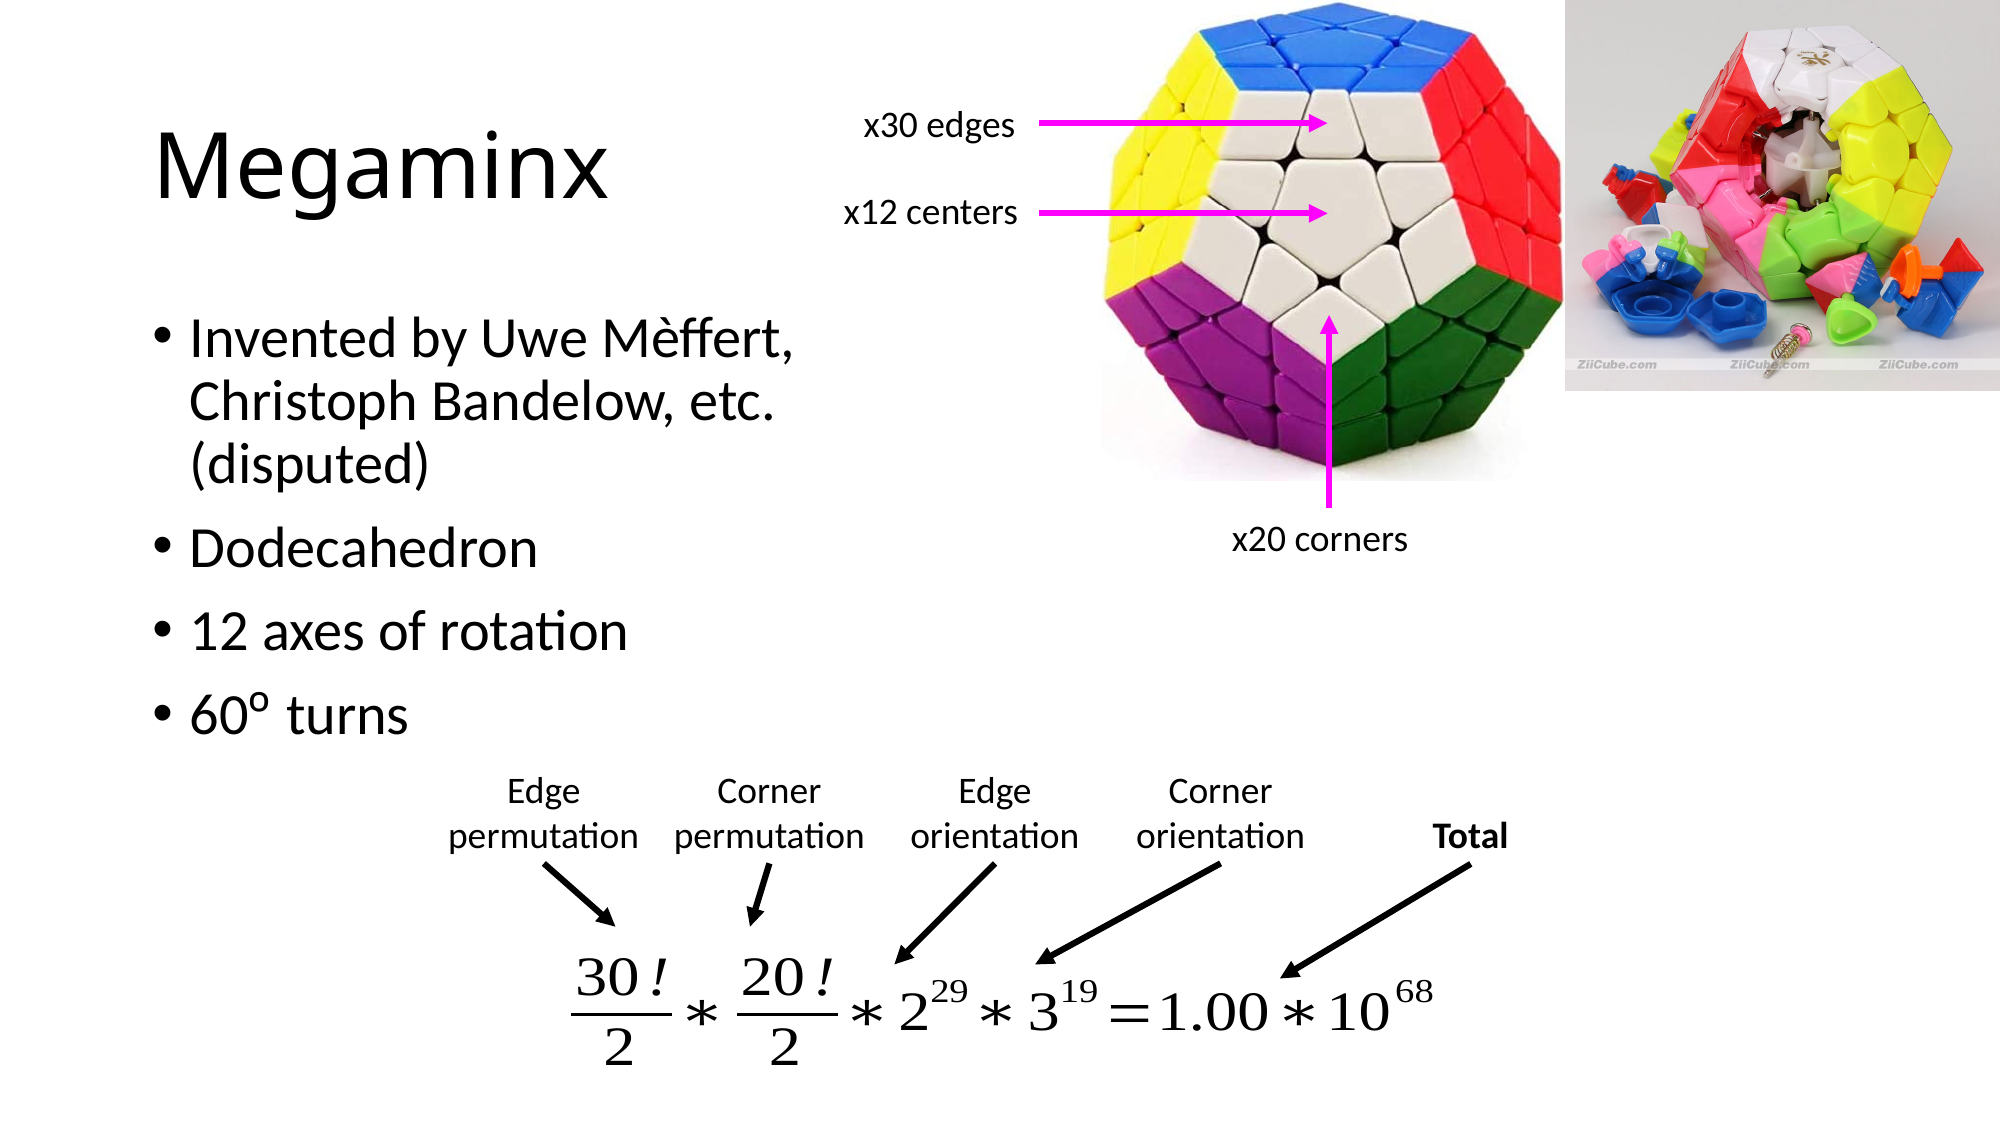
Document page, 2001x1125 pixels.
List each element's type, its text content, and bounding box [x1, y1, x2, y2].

text_box Edge permutation [431, 758, 656, 864]
text_box Edge orientation [882, 758, 1107, 864]
text_box x12 centers [828, 179, 1036, 240]
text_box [1279, 864, 1471, 979]
text_box Corner permutation [656, 758, 882, 864]
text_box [749, 864, 770, 927]
list Invented by Uwe Mèffert, Christoph Bandelow, etc. (disputed) Dodecahedron 12 axes of rotation 60º turns [137, 299, 988, 1014]
title Megaminx [137, 59, 1101, 278]
text_box Total [1357, 804, 1584, 864]
picture [1101, 0, 2000, 481]
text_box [894, 864, 996, 965]
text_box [543, 864, 616, 927]
text_box x20 corners [1217, 506, 1439, 567]
text_box x30 edges [848, 92, 1036, 153]
text_box Corner orientation [1107, 758, 1334, 864]
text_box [1035, 864, 1221, 965]
